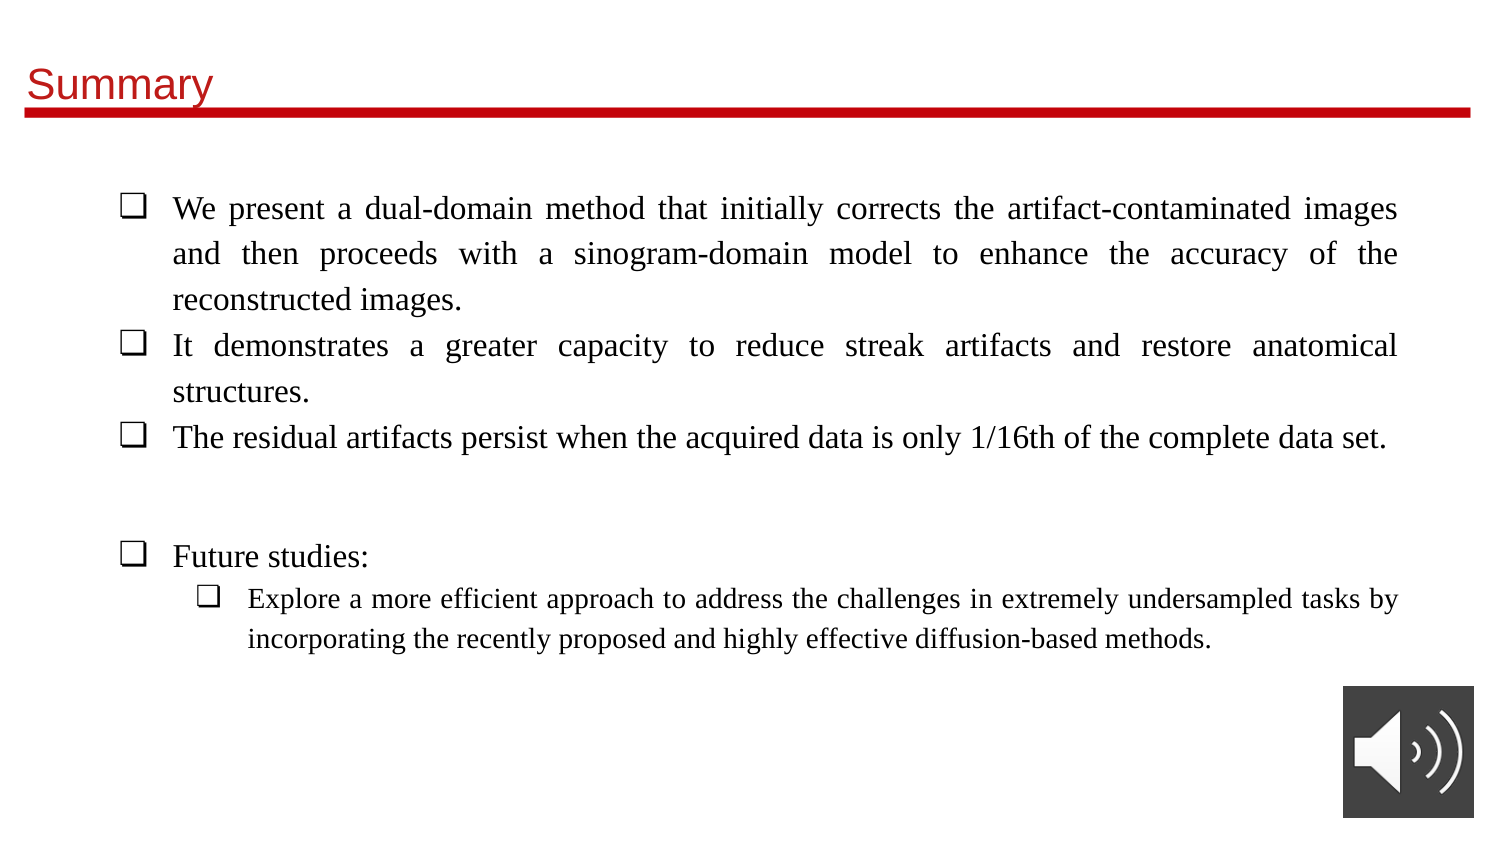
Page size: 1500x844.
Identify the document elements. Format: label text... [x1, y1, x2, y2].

picture [1341, 685, 1476, 819]
text_box Summary [11, 40, 458, 124]
text_box We present a dual-domain method that initially corrects the artifact-contaminated images and then proceeds with a sinogram-domain model to enhance the accuracy of the reconstructed images. It demonstrates a greater capacity to reduce streak artifacts and restore anatomical structures. The residual artifacts persist when the acquired data is only 1/16th of the complete data set. Future studies: Explore a more efficient approach to address the challenges in extremely undersampled tasks by incorporating the recently proposed and highly effective diffusion-based methods. [82, 164, 1416, 670]
picture [24, 107, 1476, 118]
